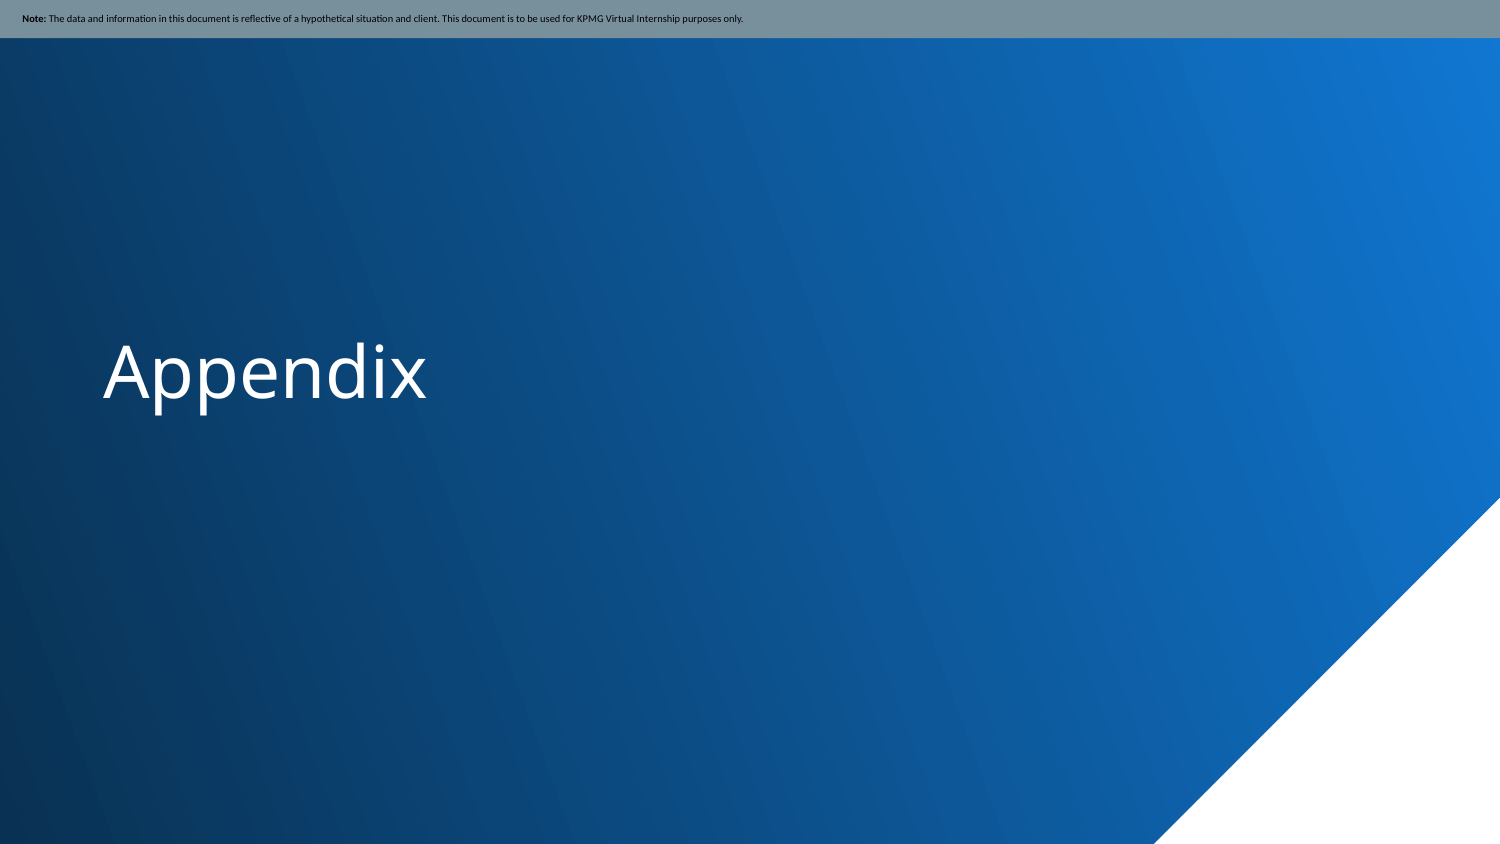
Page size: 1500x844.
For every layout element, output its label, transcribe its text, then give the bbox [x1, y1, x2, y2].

text_box Appendix [88, 310, 737, 429]
text_box [0, 39, 1500, 844]
text_box Note: The data and information in this document is reflective of a hypothetical situation and client. This document is to be used for KPMG Virtual Internship purposes only. [0, 0, 1500, 39]
